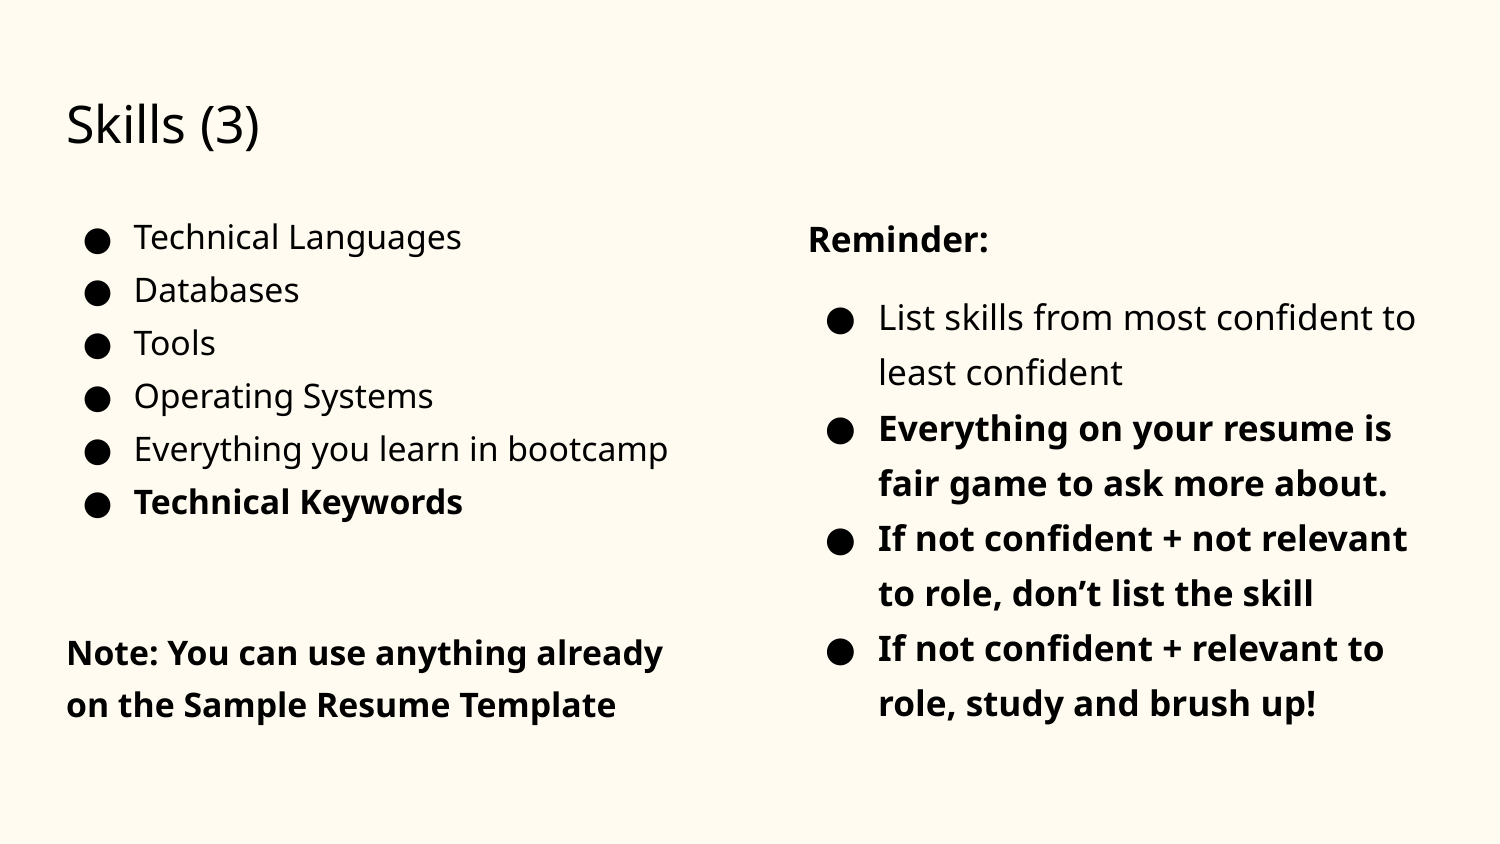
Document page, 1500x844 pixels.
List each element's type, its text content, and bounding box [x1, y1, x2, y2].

list Technical Languages Databases Tools Operating Systems Everything you learn in bootcamp Technical Keywords Note: You can use anything already on the Sample Resume Template [51, 192, 708, 750]
list Reminder: List skills from most confident to least confident Everything on your resume is fair game to ask more about. If not confident + not relevant to role, don’t list the skill If not confident + relevant to role, study and brush up! [792, 192, 1449, 750]
title Skills (3) [51, 72, 1449, 174]
